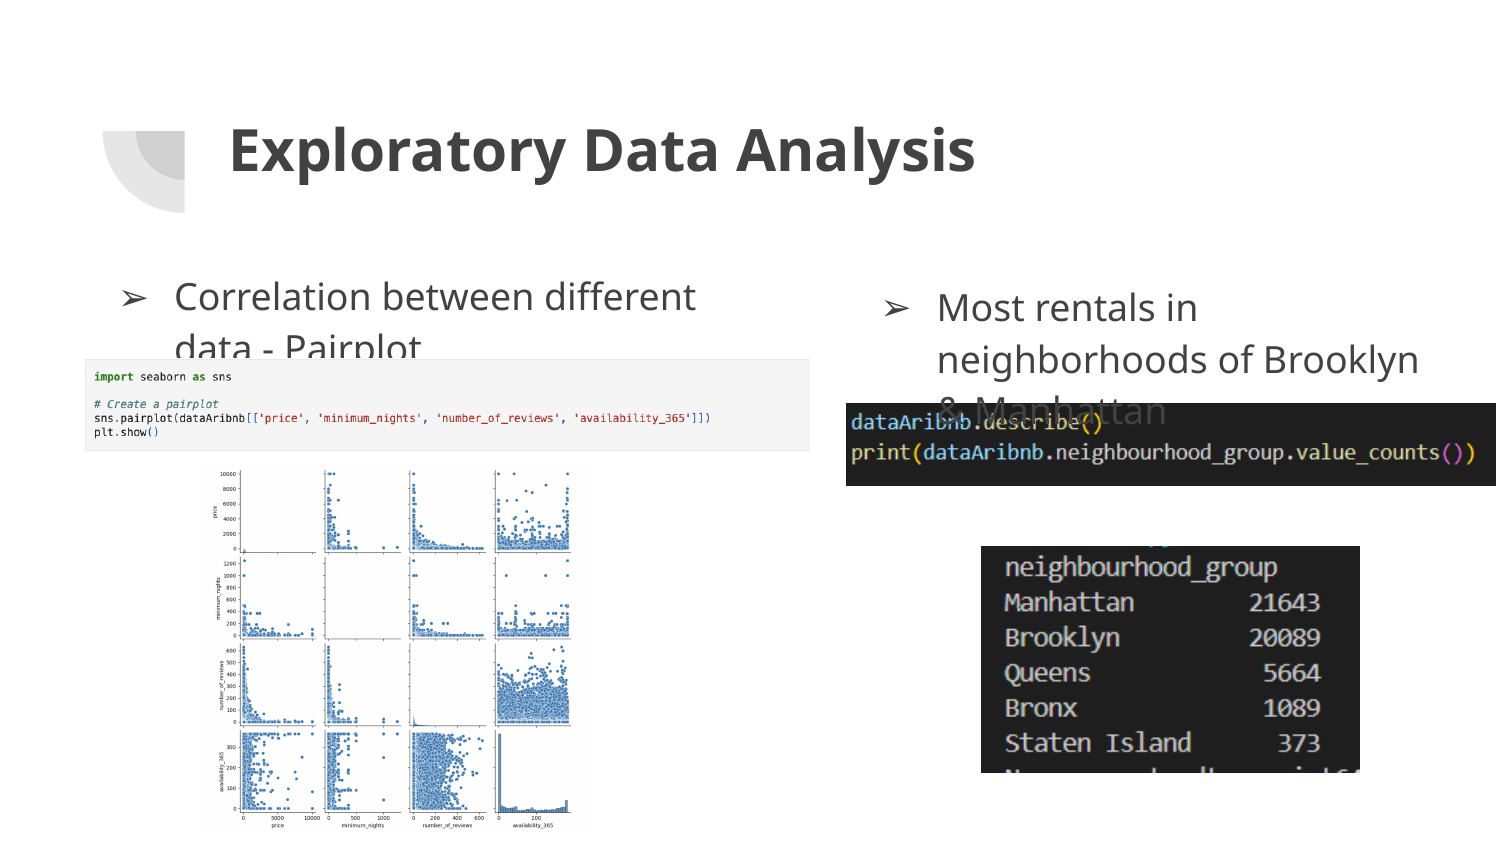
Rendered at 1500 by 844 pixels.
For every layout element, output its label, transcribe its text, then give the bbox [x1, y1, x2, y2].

list Correlation between different data - Pairplot [84, 251, 766, 356]
title Exploratory Data Analysis [213, 98, 1368, 263]
picture [83, 358, 810, 451]
text_box Most rentals in neighborhoods of Brooklyn & Manhattan [846, 262, 1470, 402]
picture [981, 546, 1361, 773]
picture [846, 402, 1496, 486]
picture [198, 464, 593, 834]
